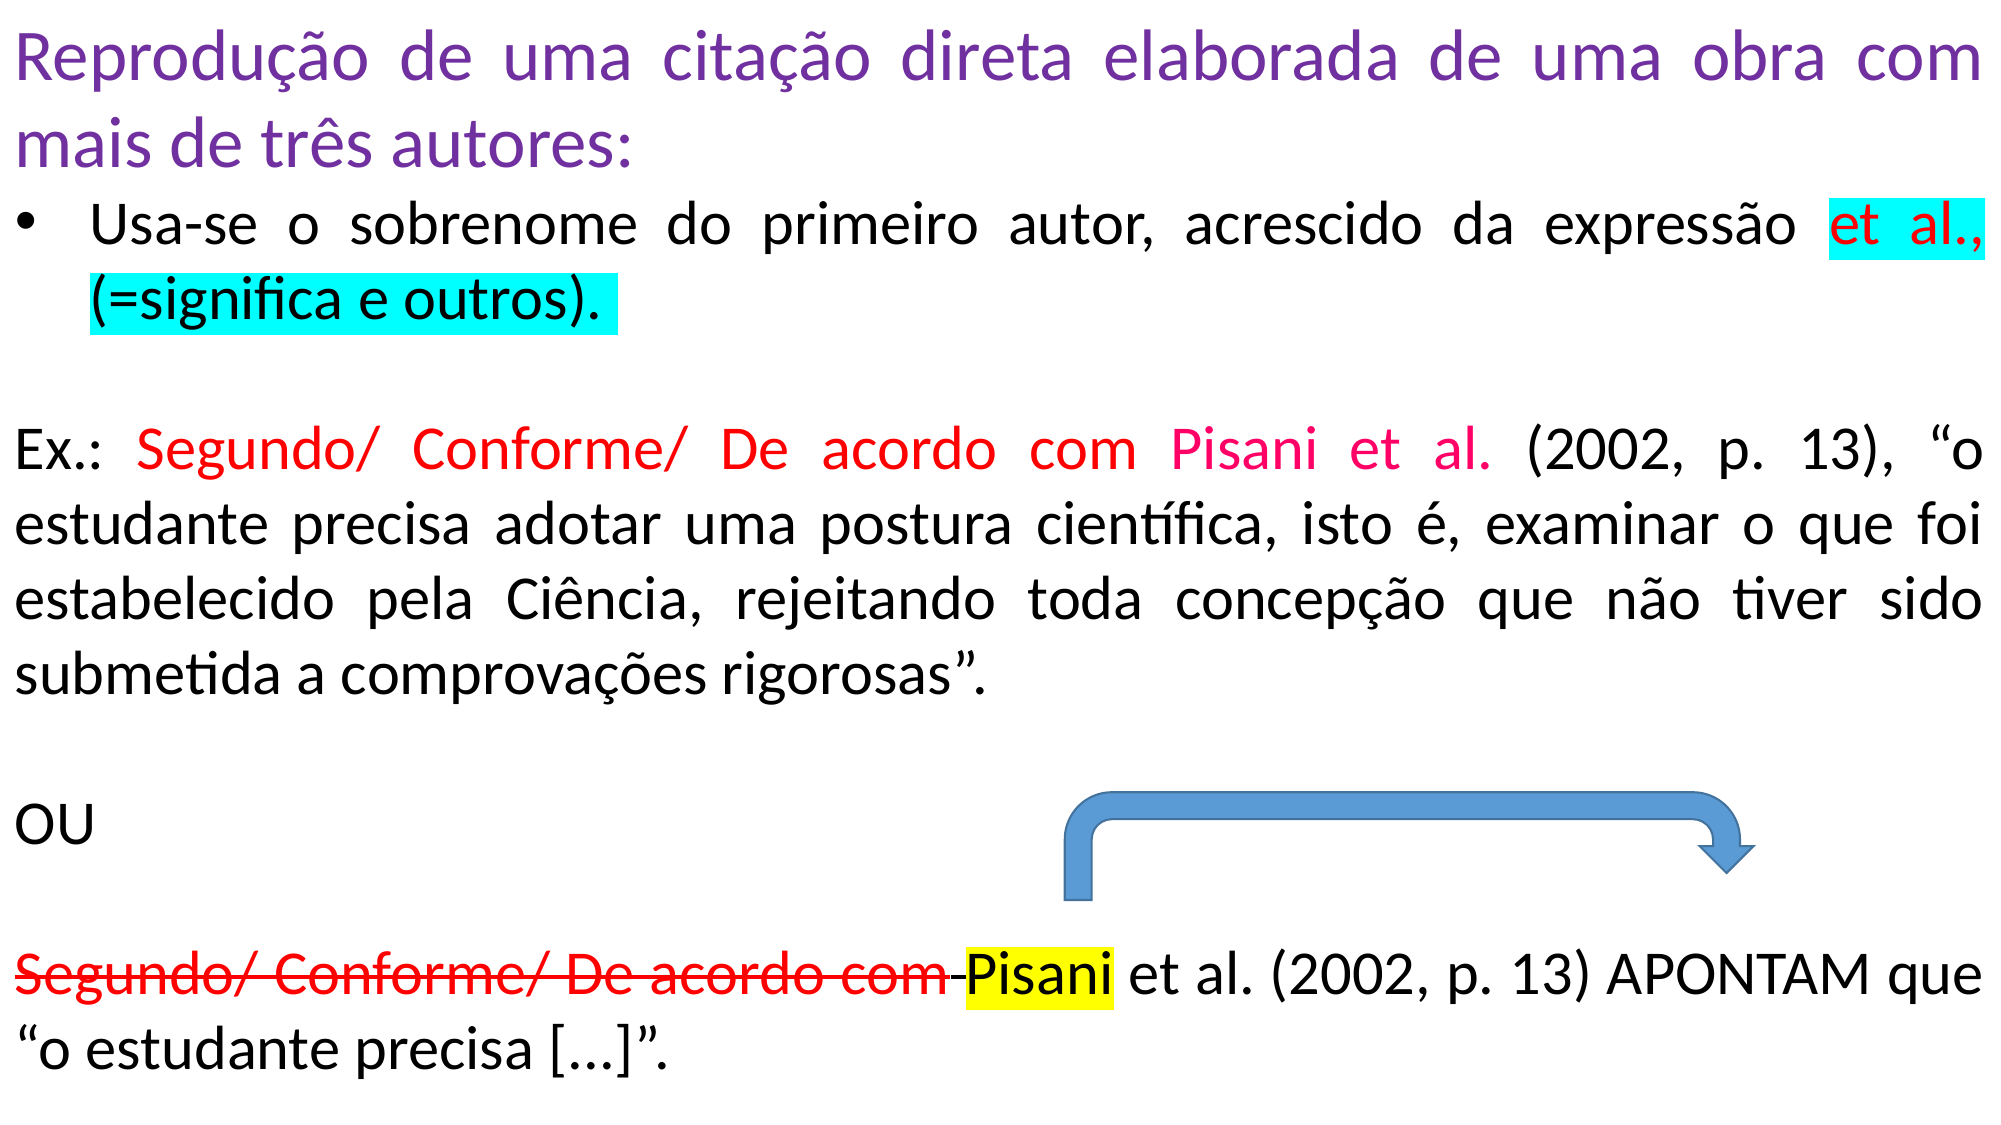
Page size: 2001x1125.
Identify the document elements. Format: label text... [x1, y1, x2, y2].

text_box Reprodução de uma citação direta elaborada de uma obra com mais de três autores: Usa-se o sobrenome do primeiro autor, acrescido da expressão et al., (=significa e outros). Ex.: Segundo/ Conforme/ De acordo com Pisani et al. (2002, p. 13), “o estudante precisa adotar uma postura científica, isto é, examinar o que foi estabelecido pela Ciência, rejeitando toda concepção que não tiver sido submetida a comprovações rigorosas”. OU Segundo/ Conforme/ De acordo com Pisani et al. (2002, p. 13) APONTAM que “o estudante precisa [...]”. [0, 0, 2000, 1089]
text_box [1063, 791, 1757, 902]
